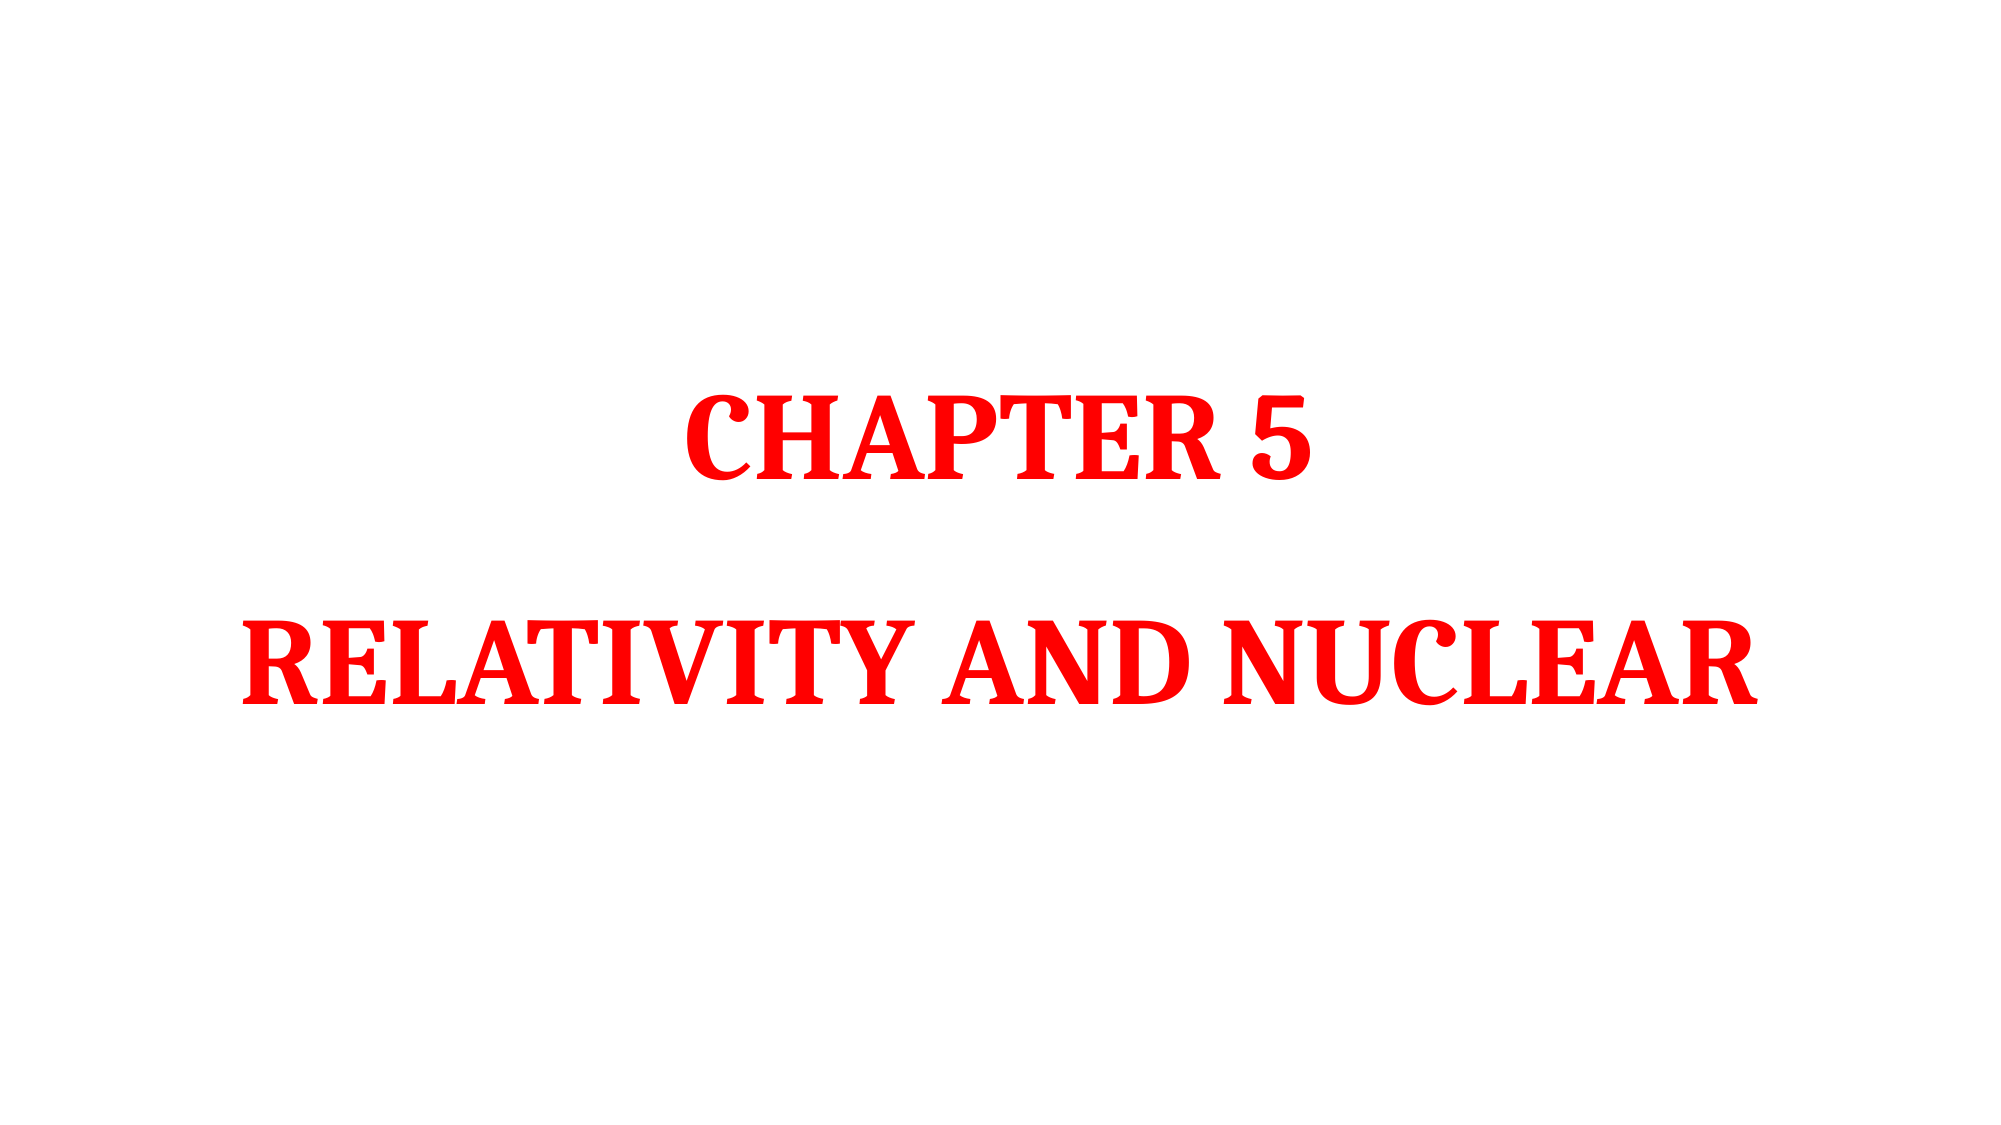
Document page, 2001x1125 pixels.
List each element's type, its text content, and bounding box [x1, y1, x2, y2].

text_box CHAPTER 5 RELATIVITY AND NUCLEAR [138, 271, 1862, 737]
